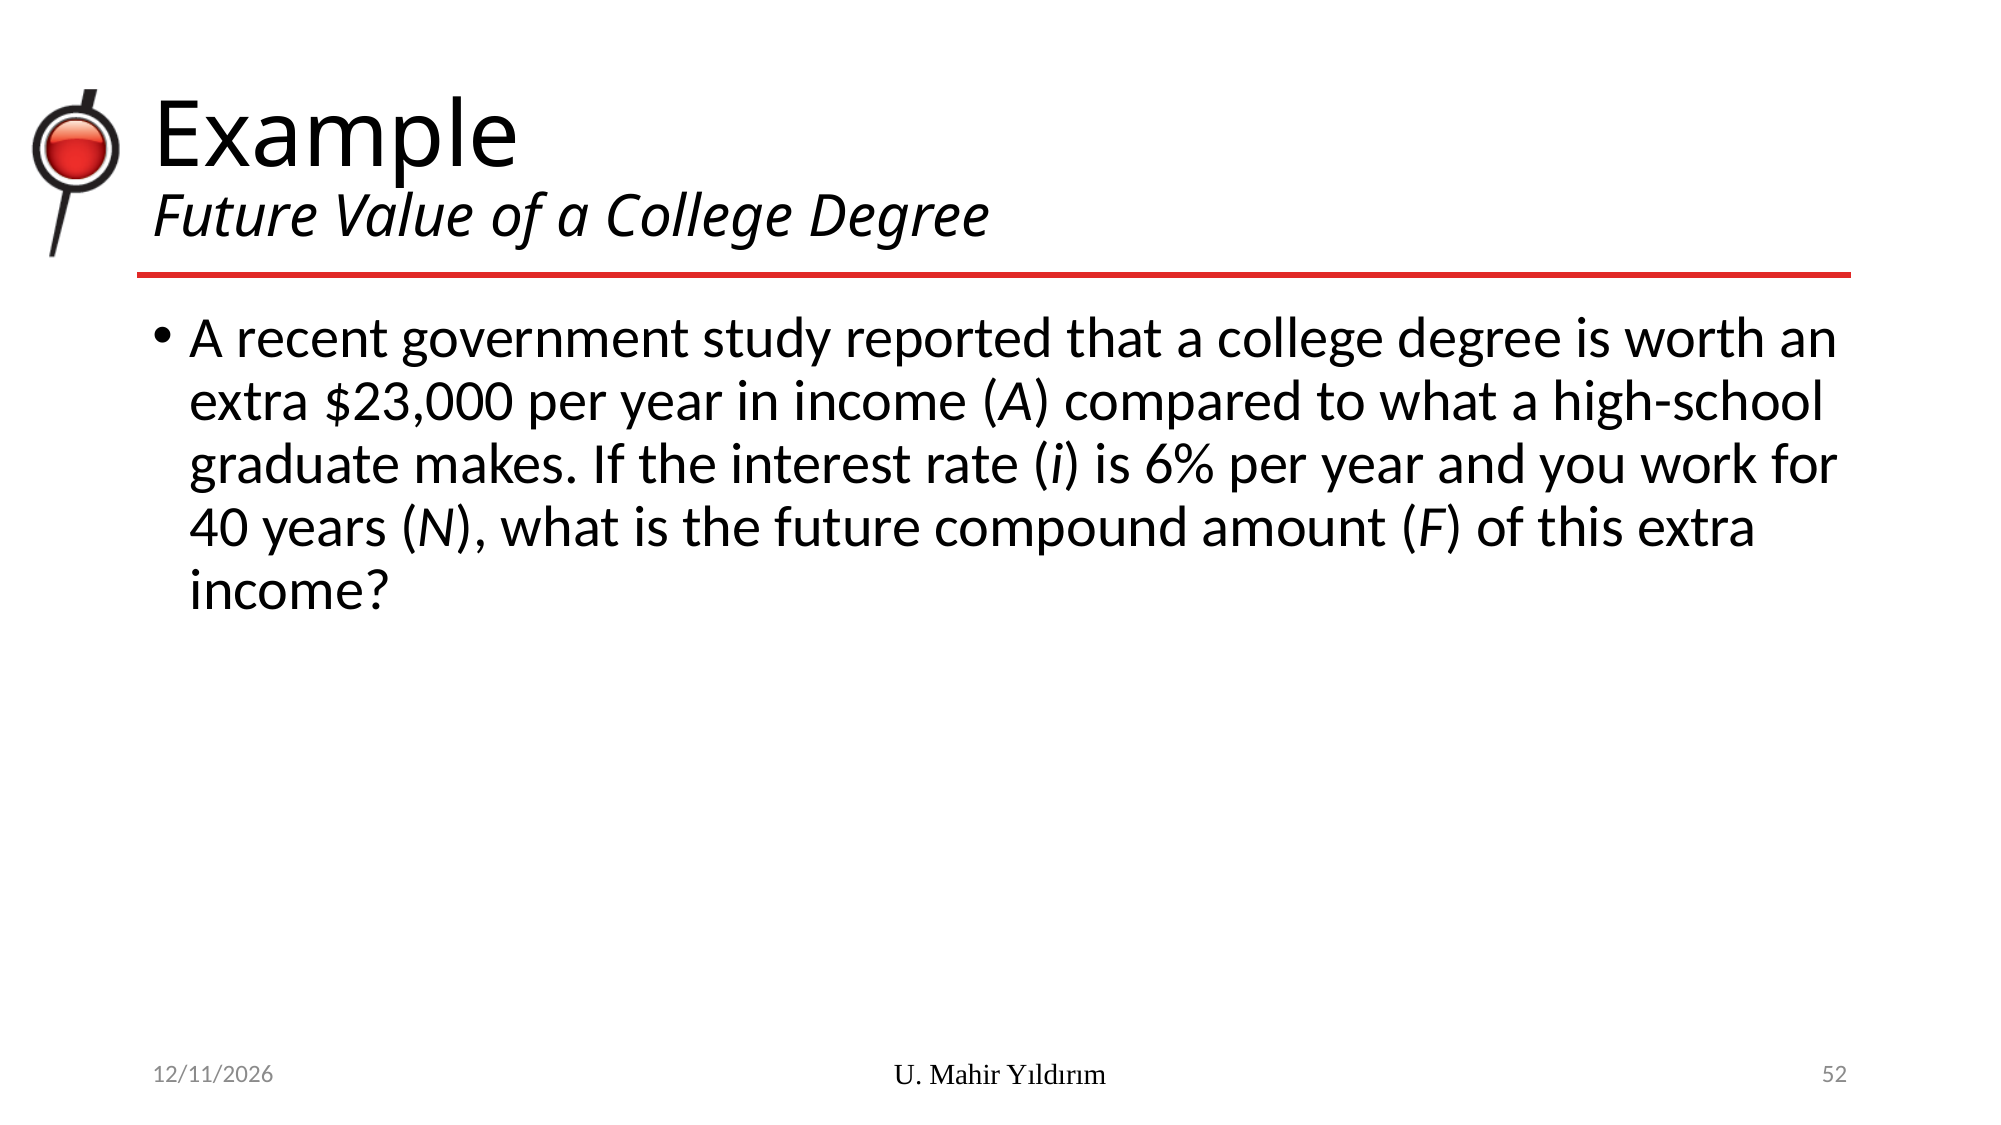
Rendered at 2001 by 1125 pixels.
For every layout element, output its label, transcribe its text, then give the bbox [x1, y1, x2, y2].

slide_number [137, 1042, 588, 1103]
footer U. Mahir Yıldırım [662, 1042, 1338, 1103]
picture [9, 69, 137, 268]
slide_number 52 [1412, 1042, 1863, 1103]
title Example Future Value of a College Degree [137, 59, 1863, 278]
list A recent government study reported that a college degree is worth an extra $23,000 per year in income (A) compared to what a high-school graduate makes. If the interest rate (i) is 6% per year and you work for 40 years (N), what is the future compound amount (F) of this extra income? [137, 299, 1863, 1014]
